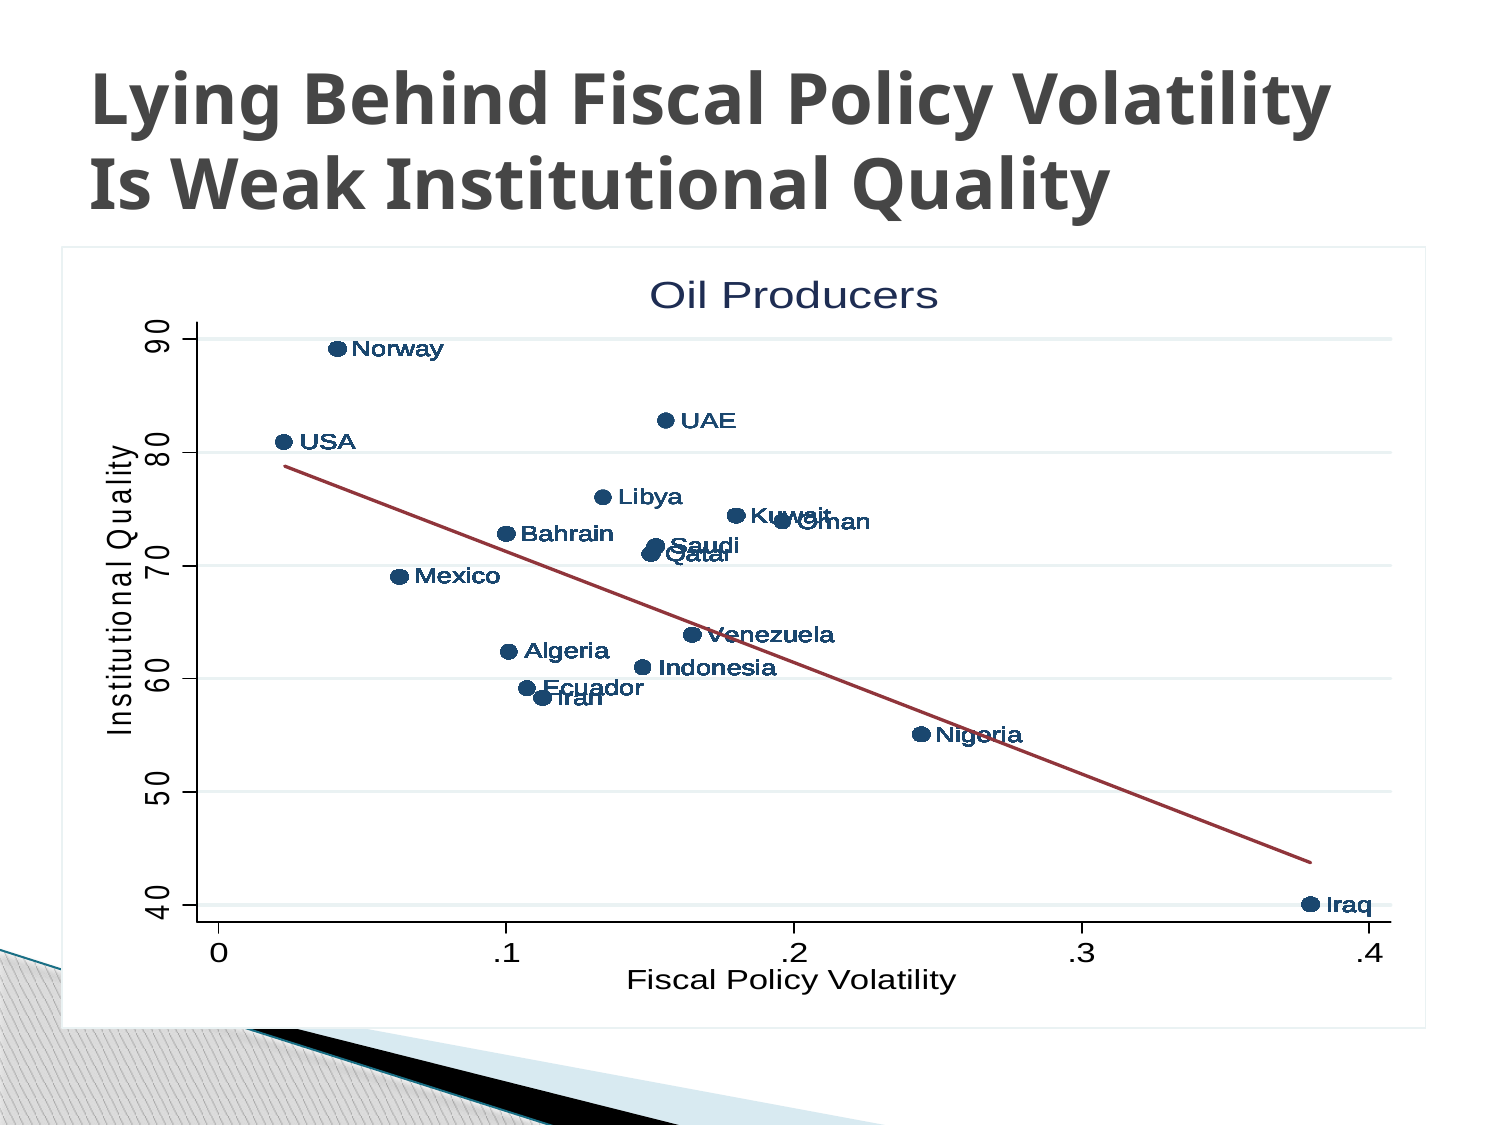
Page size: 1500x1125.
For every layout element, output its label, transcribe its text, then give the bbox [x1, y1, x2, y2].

title Lying Behind Fiscal Policy Volatility Is Weak Institutional Quality [75, 45, 1425, 233]
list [49, 237, 1438, 1038]
